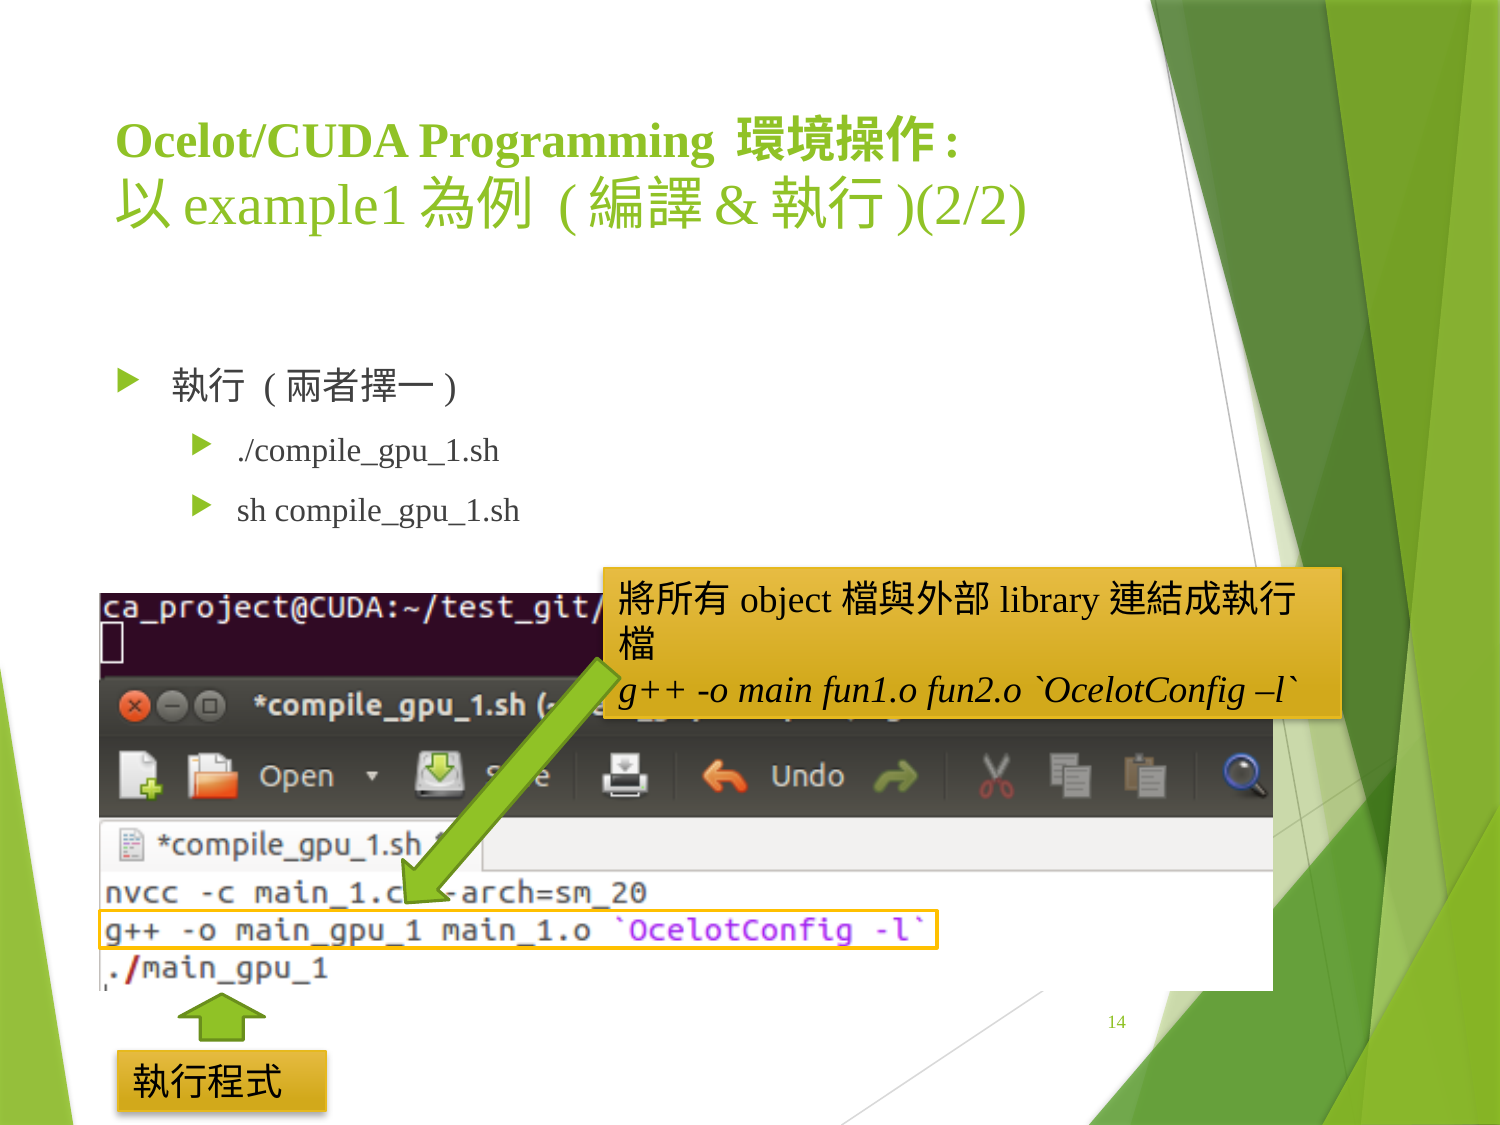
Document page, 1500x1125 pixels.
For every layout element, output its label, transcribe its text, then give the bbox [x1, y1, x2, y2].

text_box 將所有object檔與外部library連結成執行檔 g++ -o main fun1.o fun2.o `OcelotConfig –l` [603, 567, 1342, 719]
slide_number 14 [1057, 1000, 1142, 1051]
list 執行 (兩者擇一) ./compile_gpu_1.sh sh compile_gpu_1.sh [99, 354, 1142, 593]
picture [99, 593, 1274, 992]
text_box 執行程式 [117, 1050, 327, 1112]
text_box [177, 1000, 267, 1042]
title Ocelot/CUDA Programming 環境操作: 以example1為例 (編譯&執行)(2/2) [99, 99, 1142, 317]
